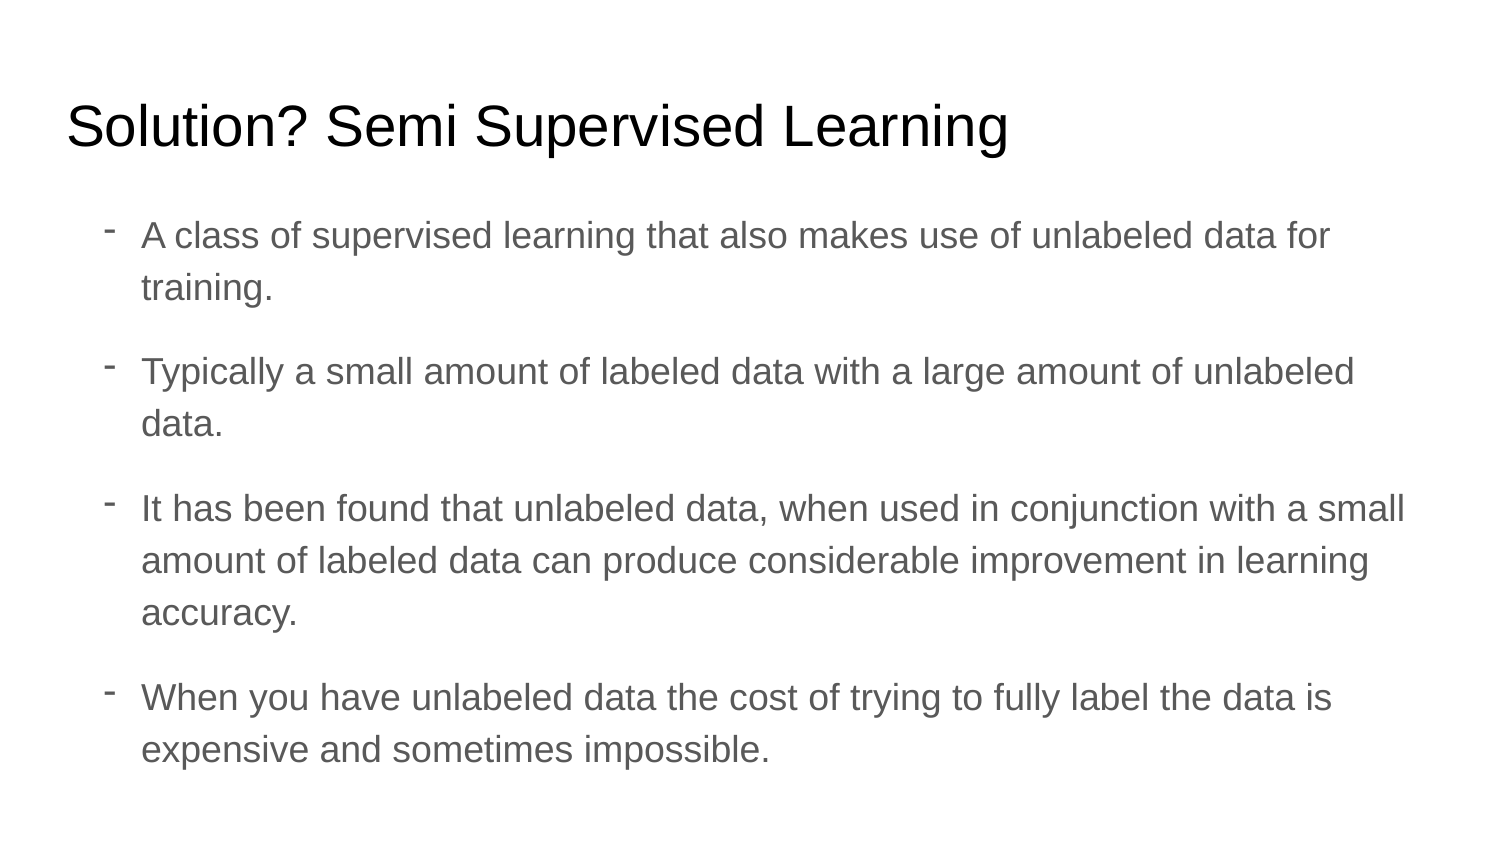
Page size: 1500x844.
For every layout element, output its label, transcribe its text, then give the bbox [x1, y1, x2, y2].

list A class of supervised learning that also makes use of unlabeled data for training. Typically a small amount of labeled data with a large amount of unlabeled data. It has been found that unlabeled data, when used in conjunction with a small amount of labeled data can produce considerable improvement in learning accuracy. When you have unlabeled data the cost of trying to fully label the data is expensive and sometimes impossible. [51, 189, 1449, 750]
title Solution? Semi Supervised Learning [51, 72, 1449, 167]
